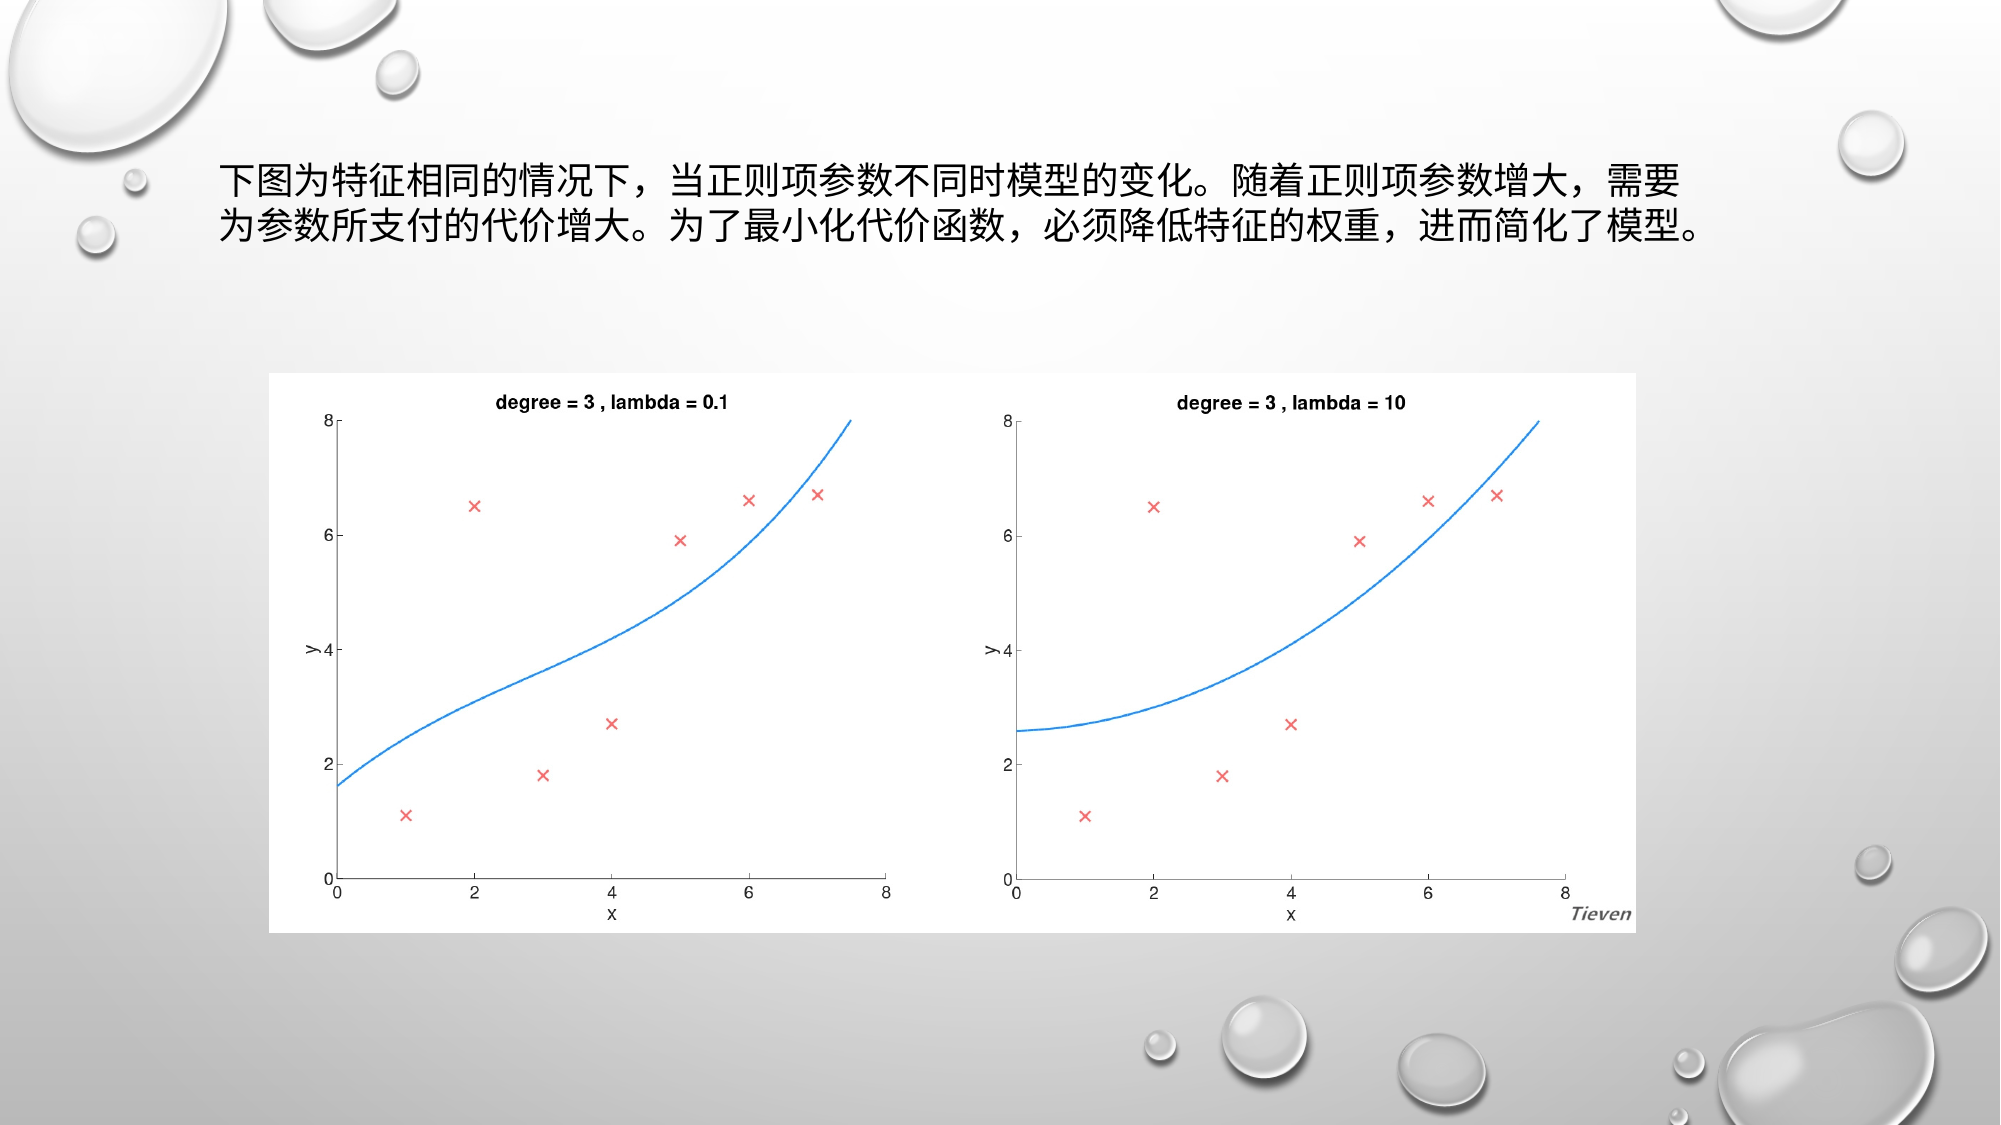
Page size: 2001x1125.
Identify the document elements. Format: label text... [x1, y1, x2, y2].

text_box 下图为特征相同的情况下，当正则项参数不同时模型的变化。随着正则项参数增大，需要为参数所支付的代价增大。为了最小化代价函数，必须降低特征的权重，进而简化了模型。 [203, 149, 1731, 345]
picture [0, 0, 2000, 1125]
